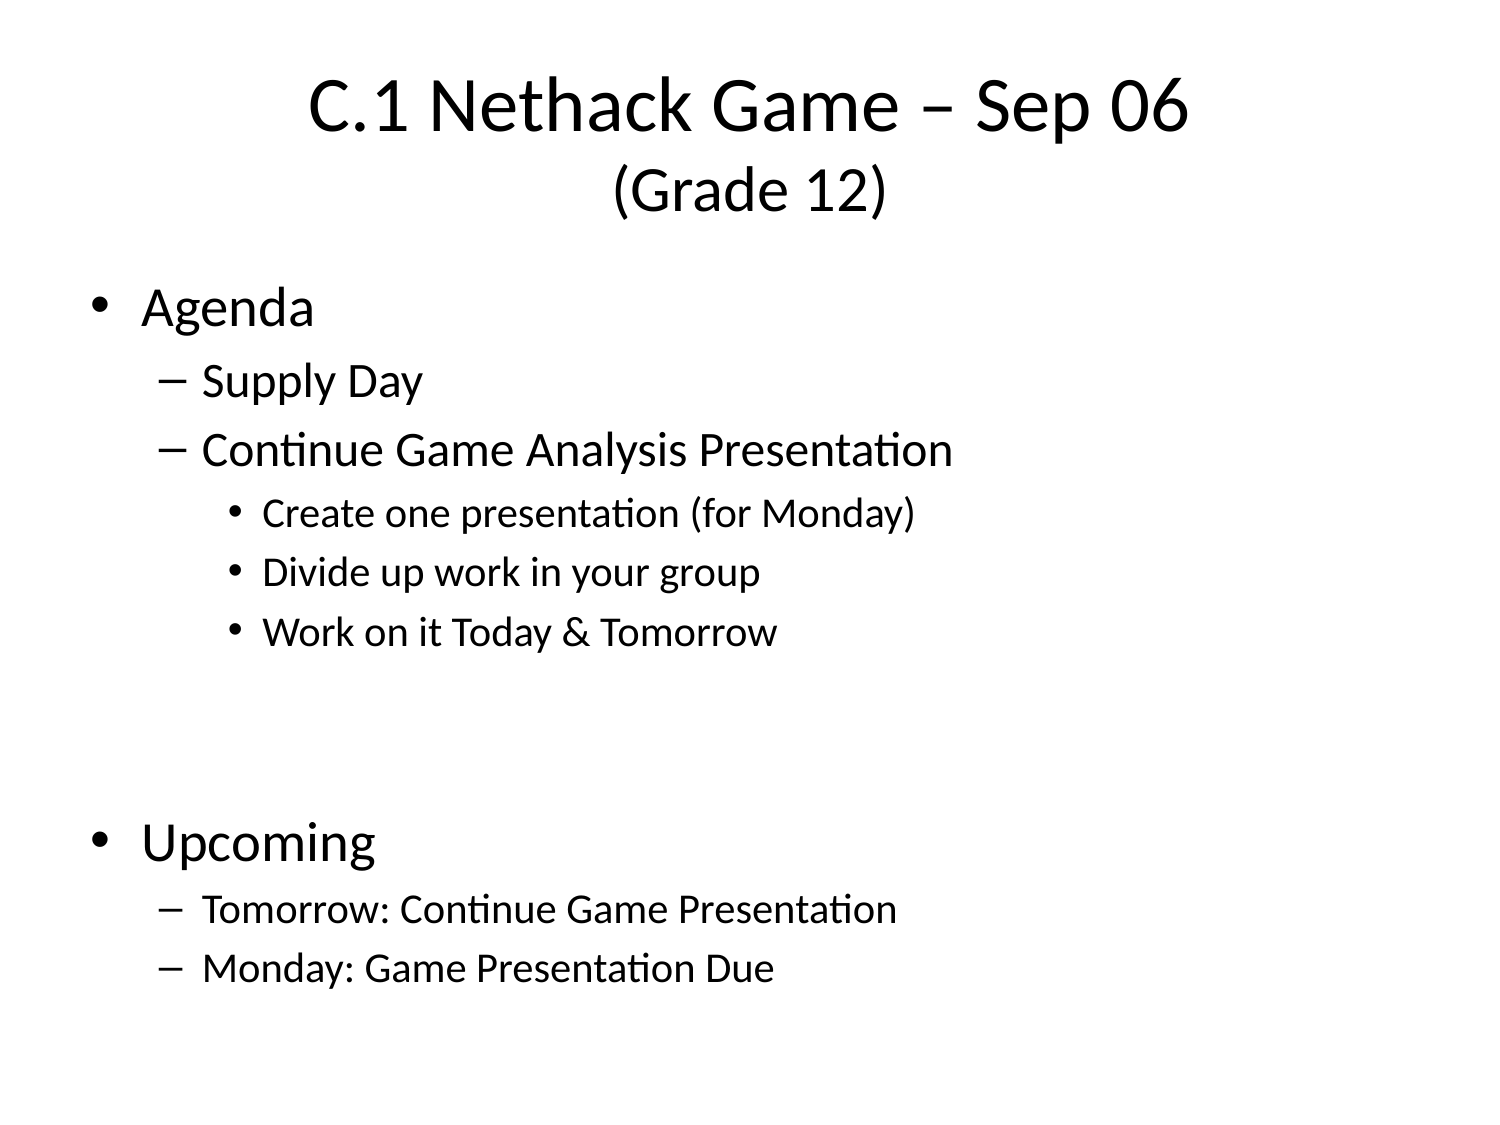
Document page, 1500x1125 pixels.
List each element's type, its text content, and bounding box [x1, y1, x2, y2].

title C.1 Nethack Game – Sep 06 (Grade 12) [75, 45, 1425, 233]
list Agenda Supply Day Continue Game Analysis Presentation Create one presentation (for Monday) Divide up work in your group Work on it Today & Tomorrow Upcoming Tomorrow: Continue Game Presentation Monday: Game Presentation Due [75, 262, 1425, 1005]
